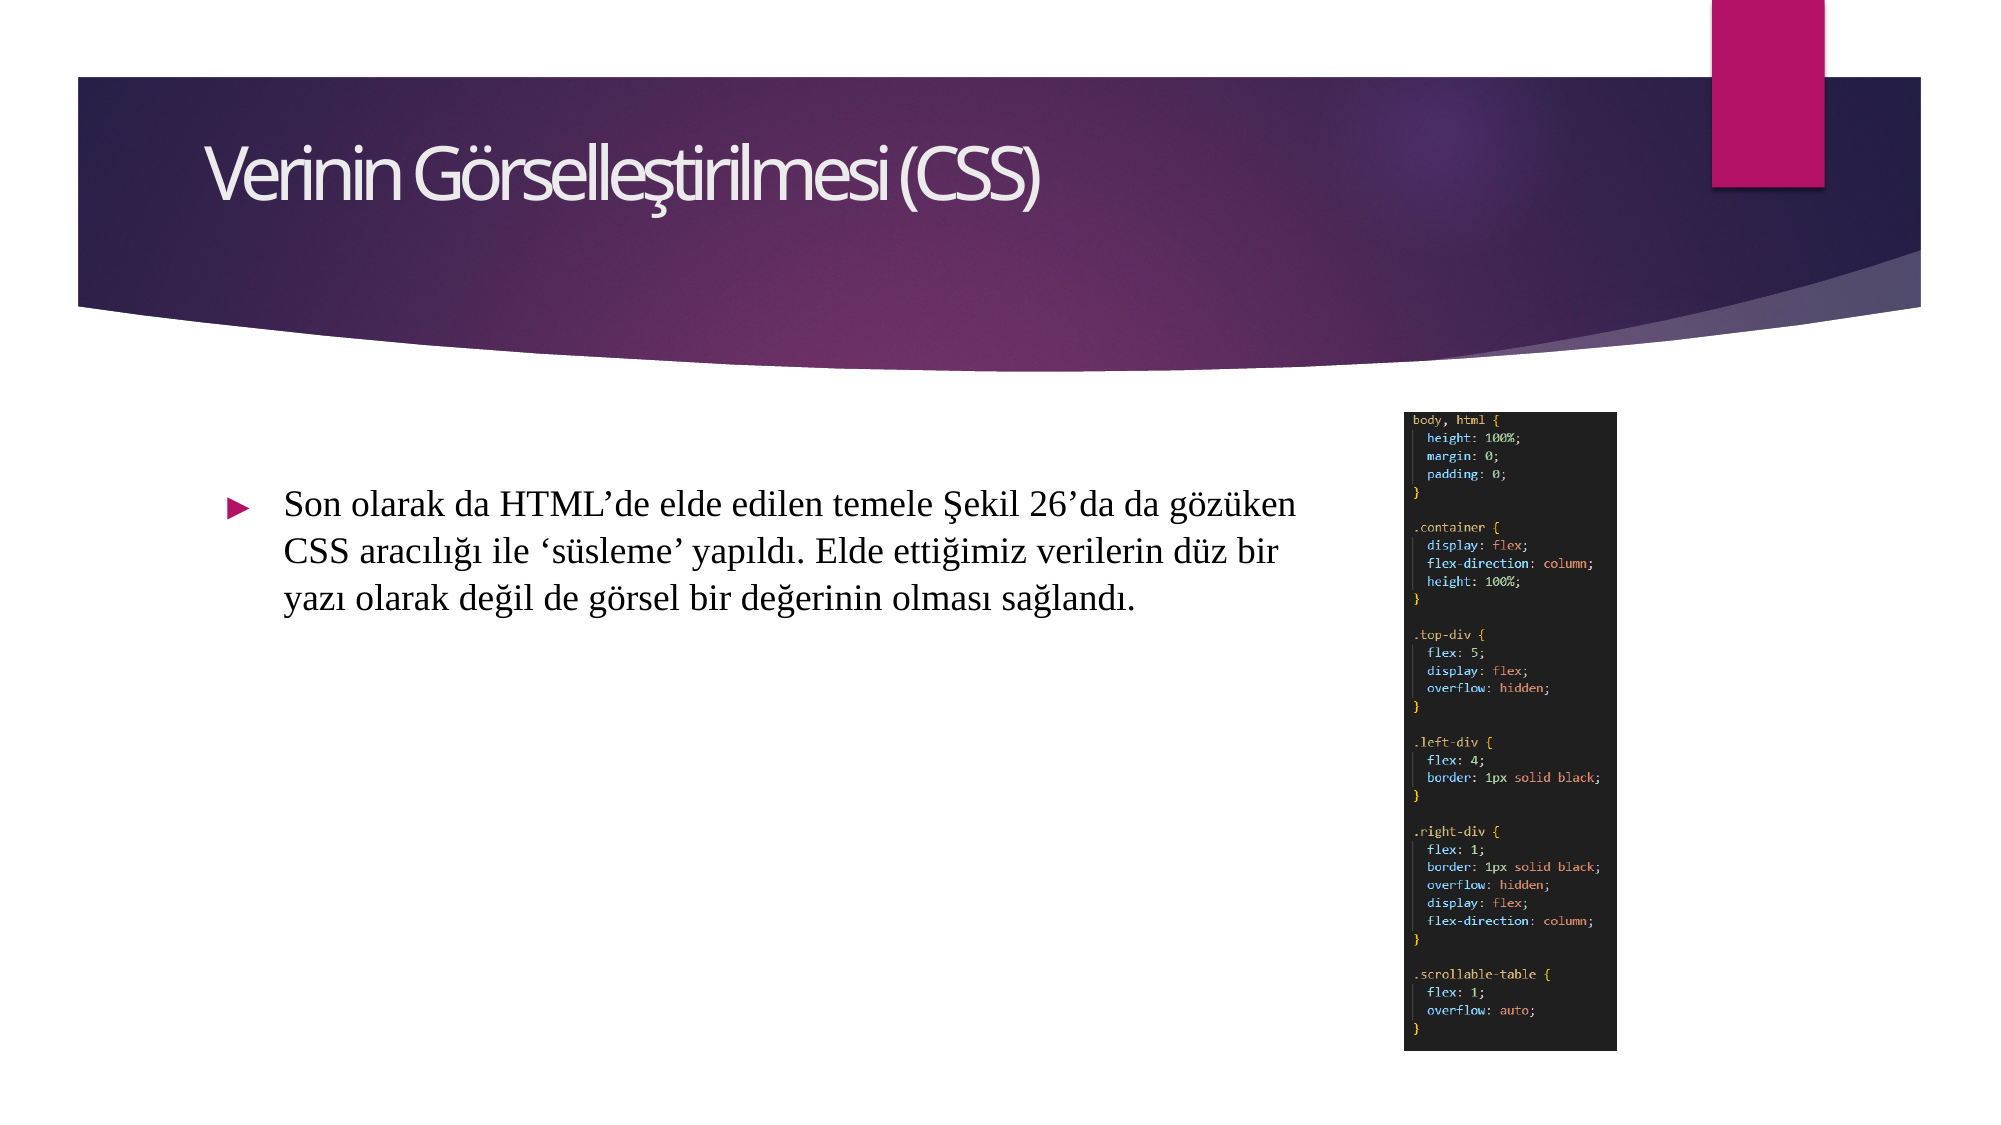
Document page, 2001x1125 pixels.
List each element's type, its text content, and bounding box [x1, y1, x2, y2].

picture [1404, 412, 1618, 1051]
title Verinin Görselleştirilmesi (CSS) [202, 123, 1525, 314]
text_box ▶ Son olarak da HTML’de elde edilen temele Şekil 26’da da gözüken CSS aracılığı ile ‘süsleme’ yapıldı. Elde ettiğimiz verilerin düz bir yazı olarak değil de görsel bir değerinin olması sağlandı. [210, 470, 1363, 814]
text_box [202, 427, 1399, 575]
picture [79, 0, 1920, 371]
